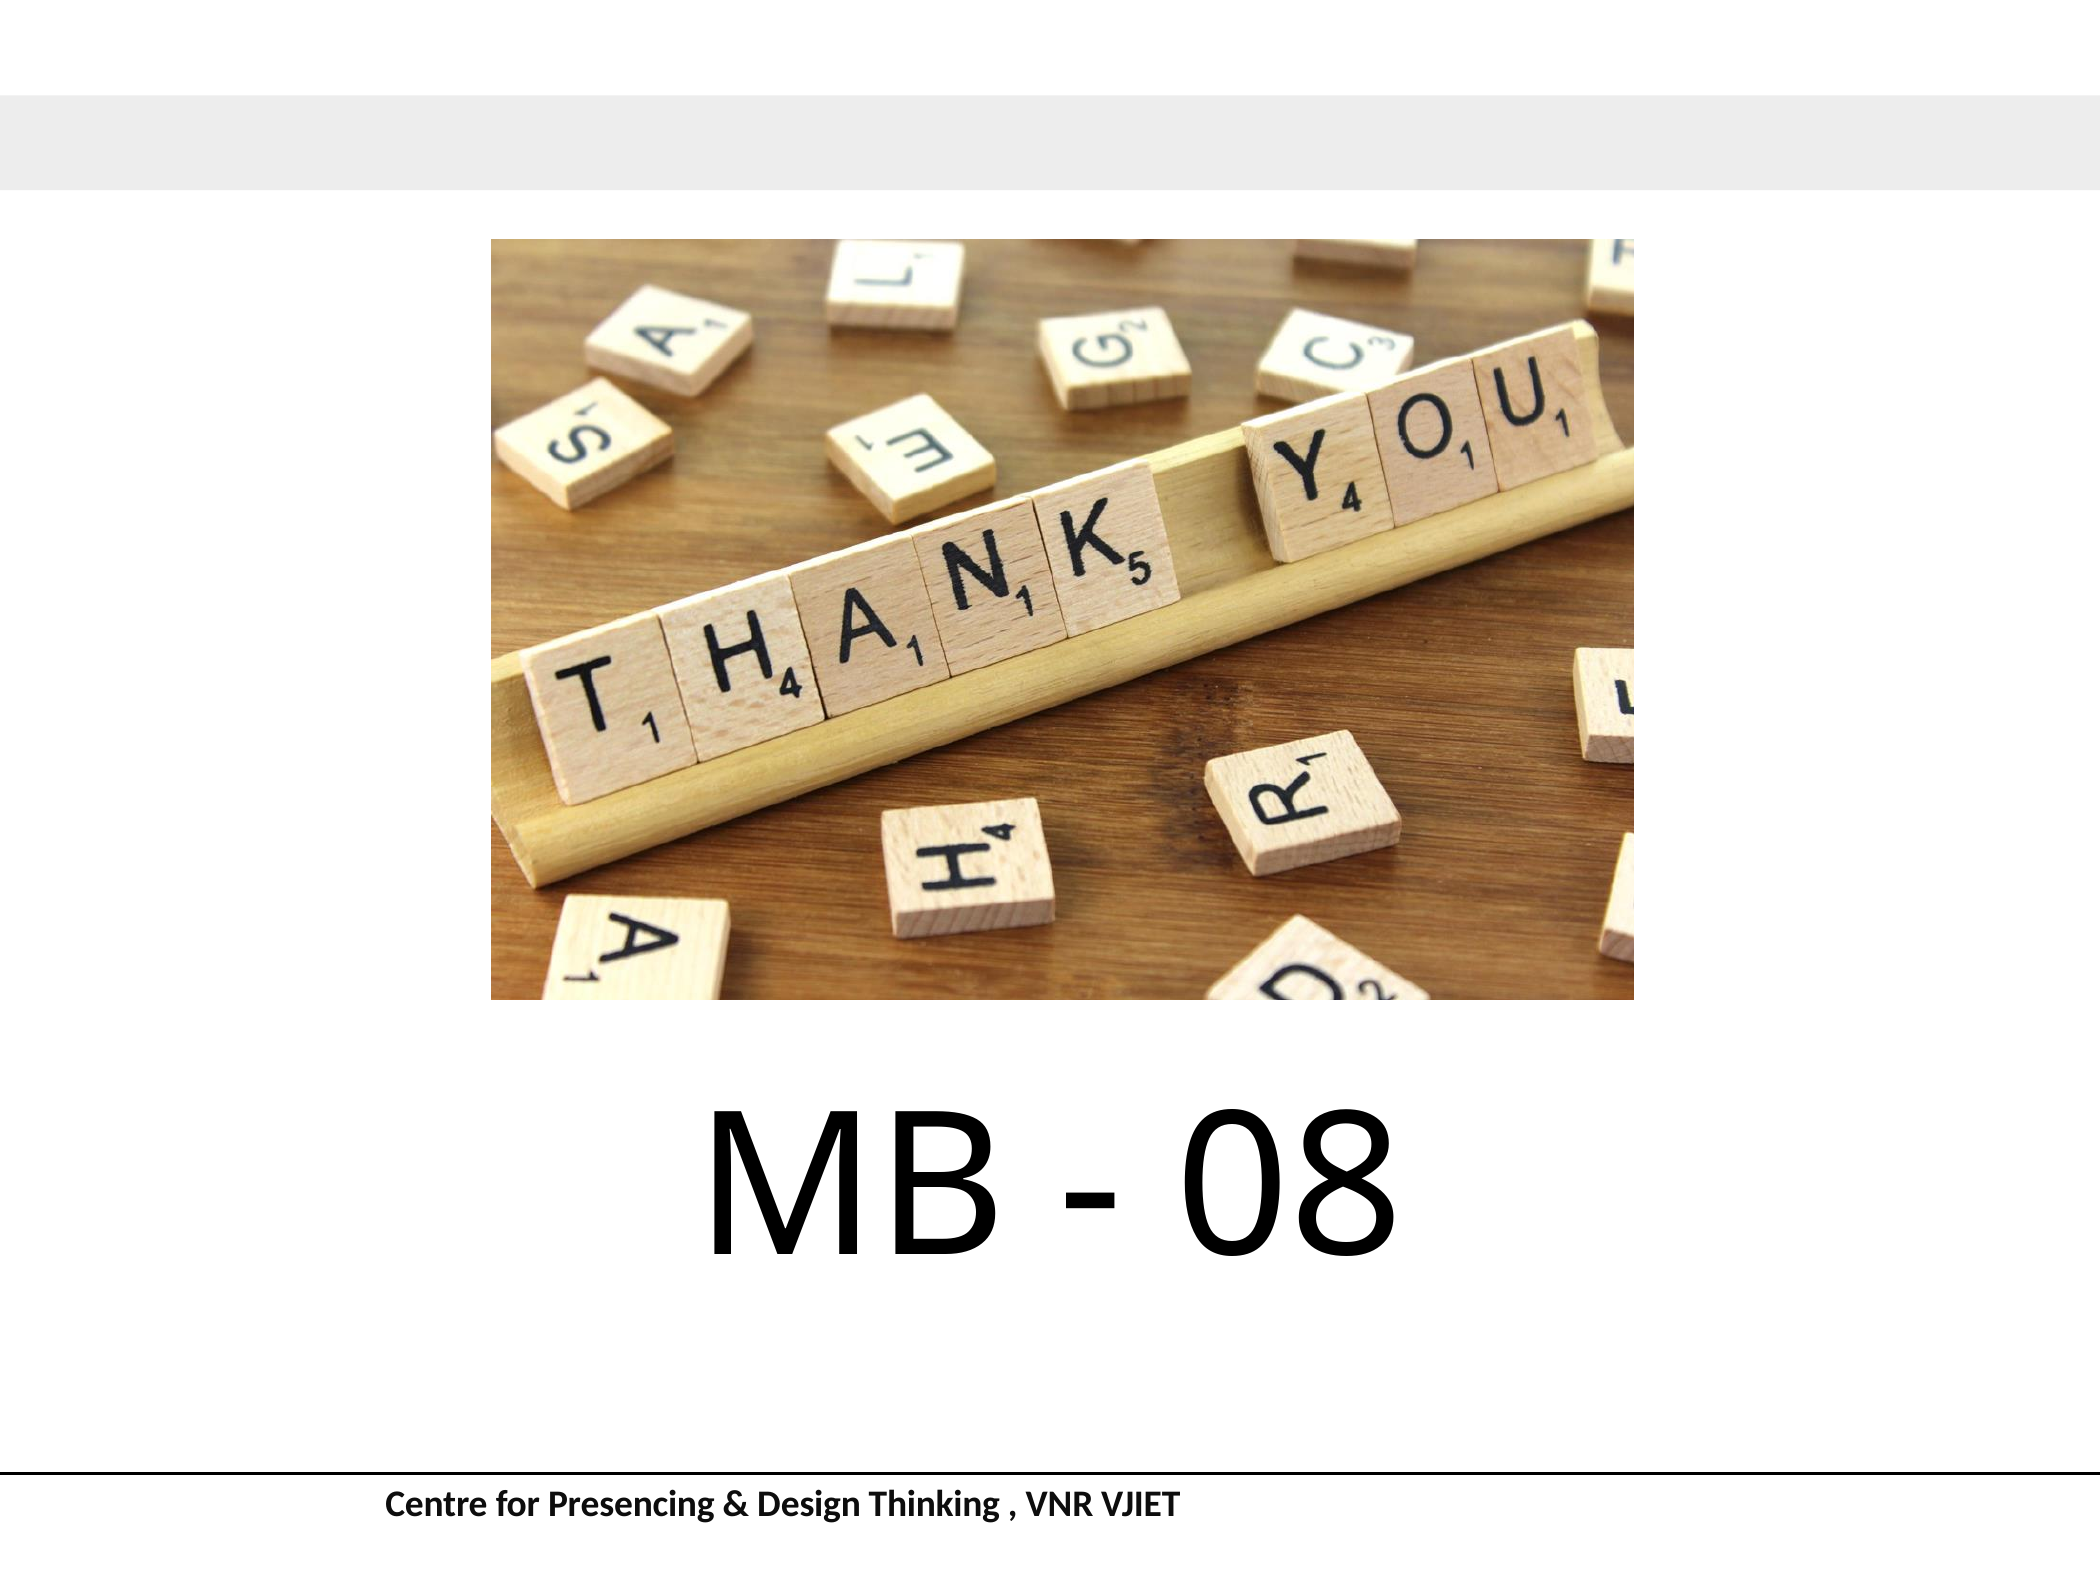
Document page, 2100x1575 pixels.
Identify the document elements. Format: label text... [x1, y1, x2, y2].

footer Centre for Presencing & Design Thinking , VNR VJIET [383, 1488, 1748, 1526]
text_box MB - 08 [680, 1047, 1420, 1303]
picture [491, 238, 1634, 1001]
text_box [0, 95, 2100, 191]
